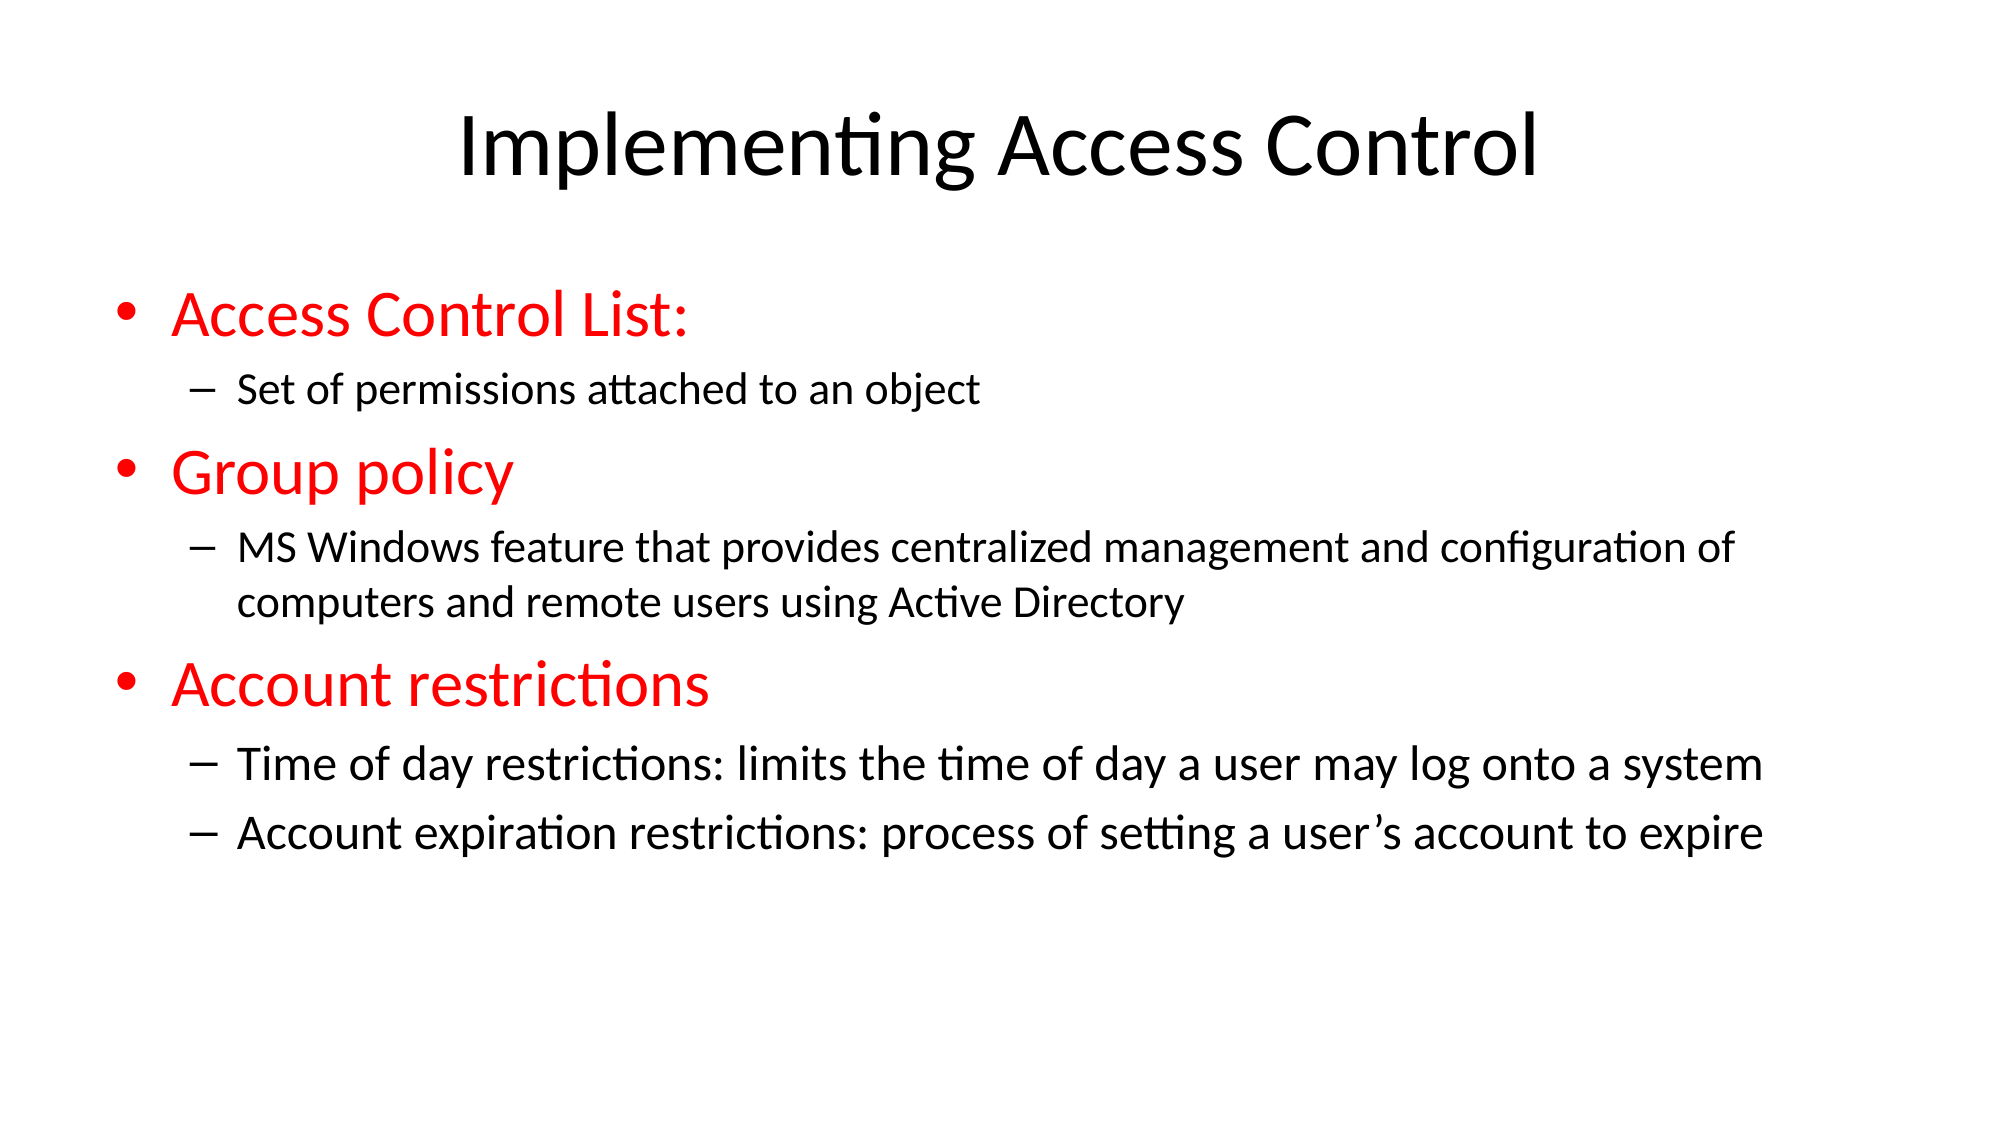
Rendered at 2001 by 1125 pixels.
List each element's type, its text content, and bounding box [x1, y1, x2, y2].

title Implementing Access Control [99, 45, 1900, 233]
list Access Control List: Set of permissions attached to an object Group policy MS Windows feature that provides centralized management and configuration of computers and remote users using Active Directory Account restrictions Time of day restrictions: limits the time of day a user may log onto a system Account expiration restrictions: process of setting a user’s account to expire [99, 262, 1900, 1005]
